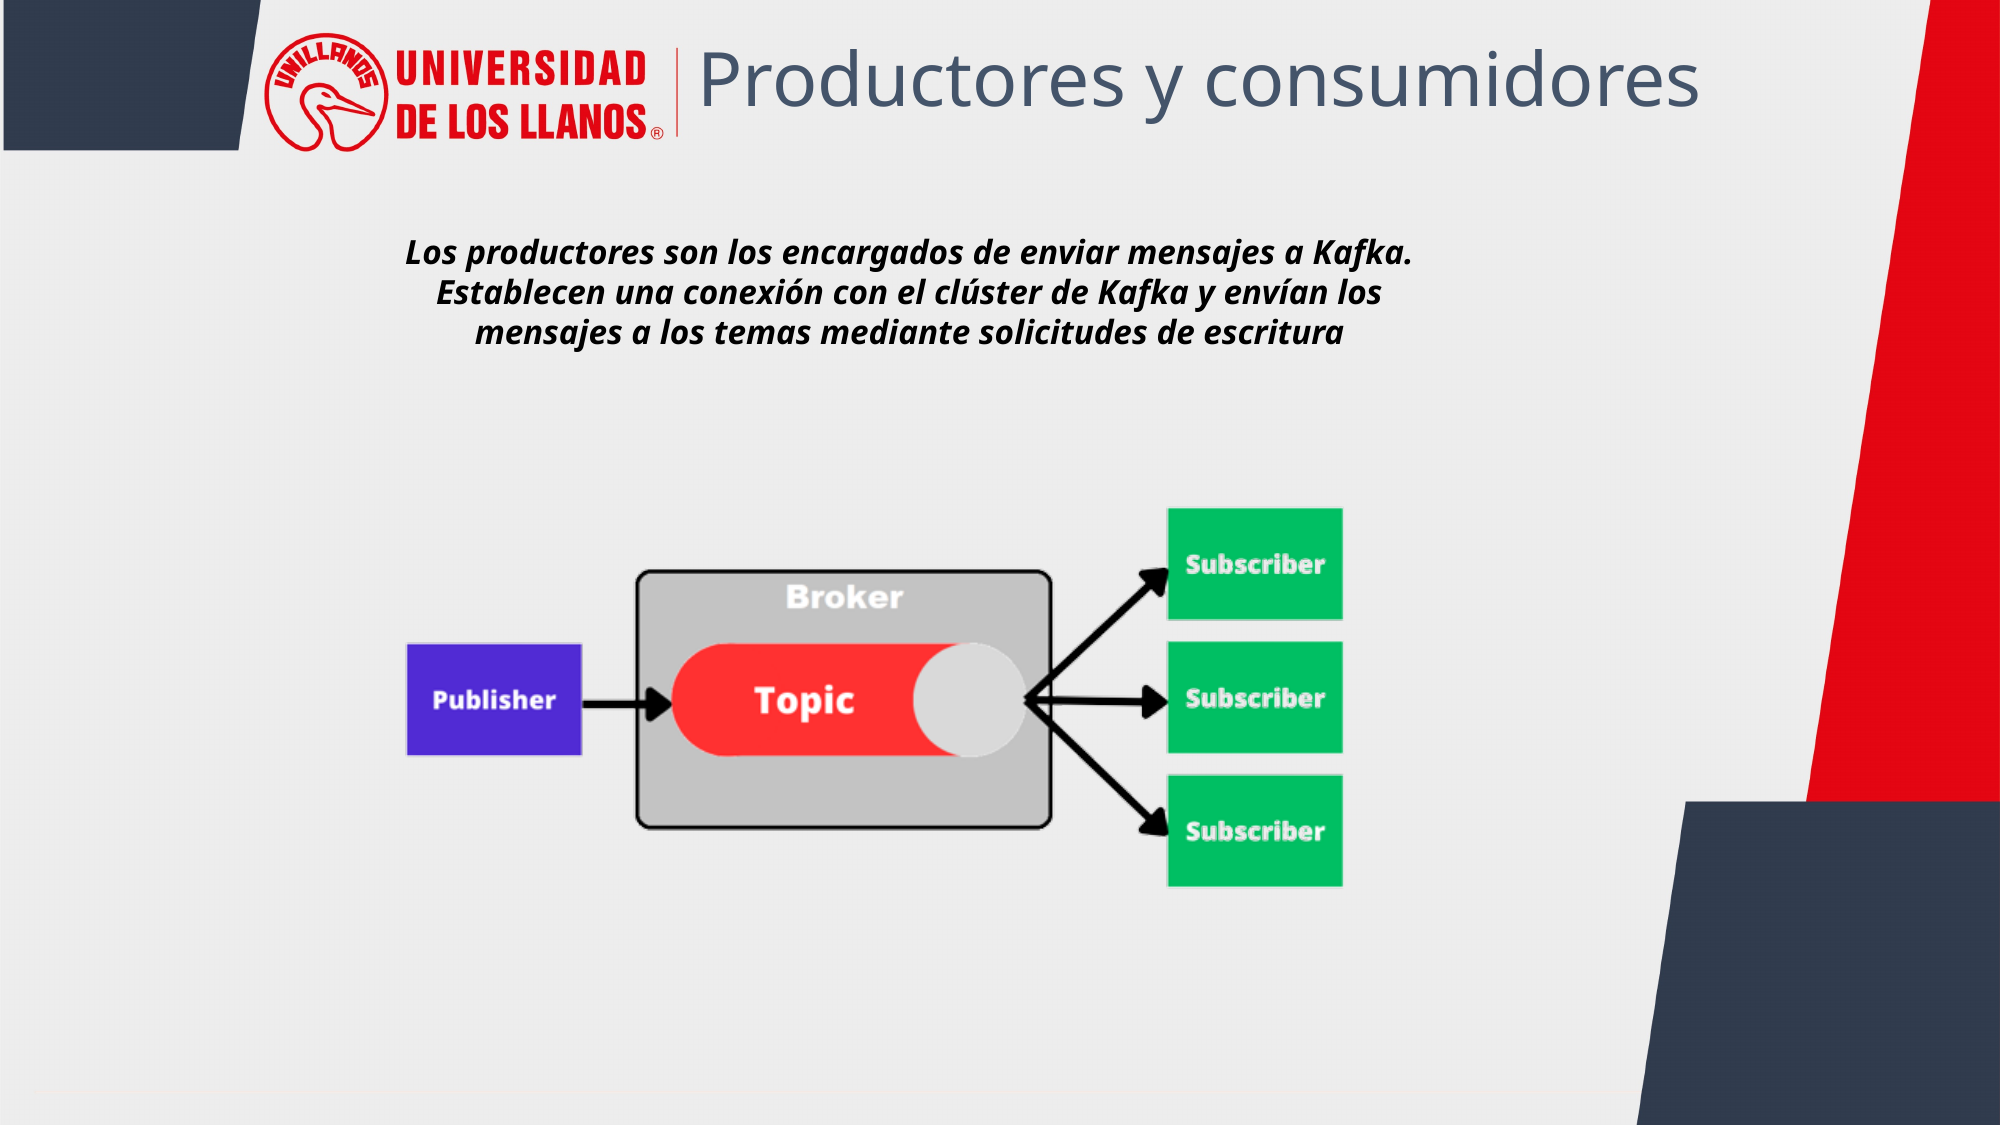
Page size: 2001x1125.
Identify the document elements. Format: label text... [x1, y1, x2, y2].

title Productores y consumidores [682, 33, 2000, 130]
picture [0, 0, 2000, 1125]
text_box Los productores son los encargados de enviar mensajes a Kafka. Establecen una conexión con el clúster de Kafka y envían los mensajes a los temas mediante solicitudes de escritura [348, 224, 1472, 359]
